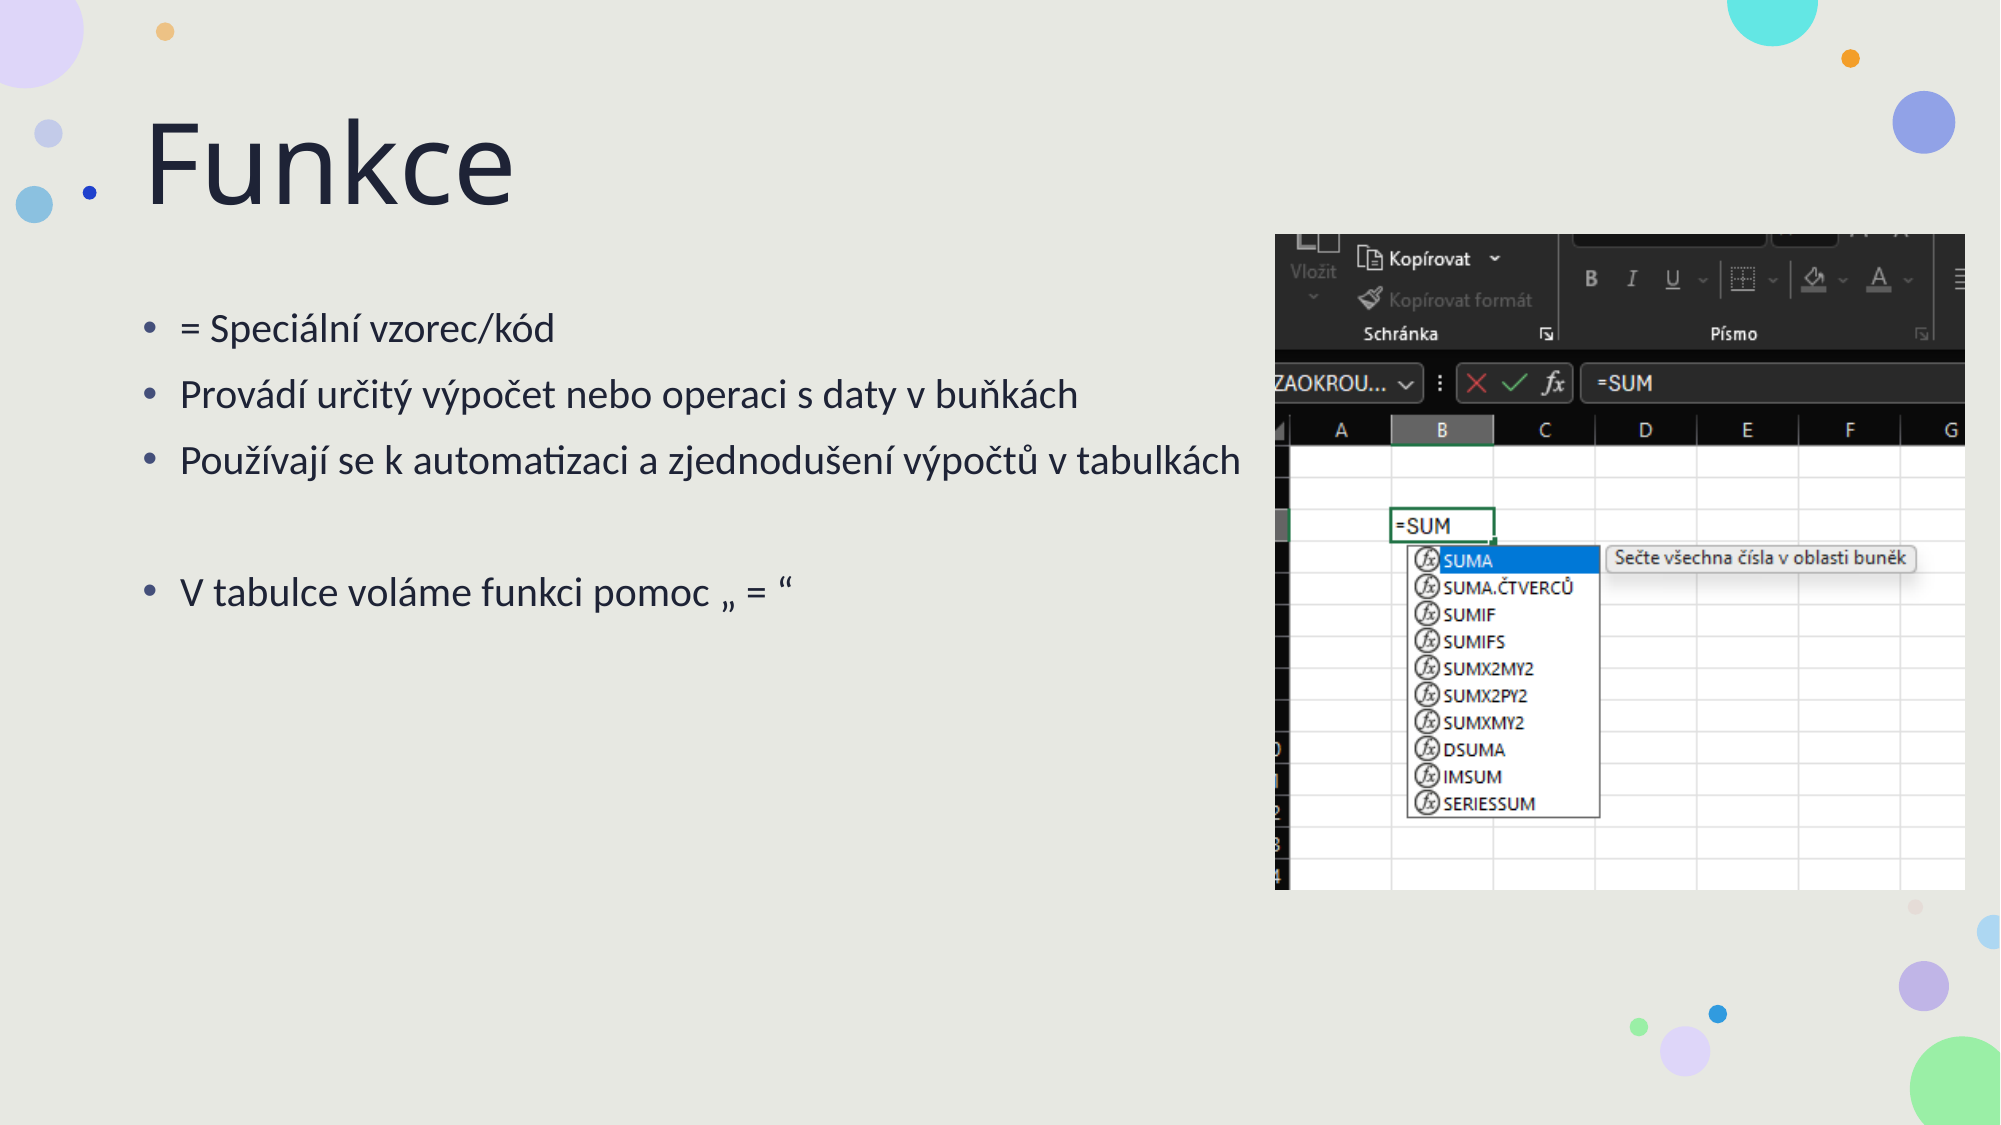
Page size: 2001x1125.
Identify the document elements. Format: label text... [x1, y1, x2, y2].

title Funkce [127, 59, 1877, 278]
list = Speciální vzorec/kód Provádí určitý výpočet nebo operaci s daty v buňkách Používají se k automatizaci a zjednodušení výpočtů v tabulkách V tabulce voláme funkci pomoc „ = “ [127, 299, 1877, 1014]
picture [1275, 234, 1965, 890]
